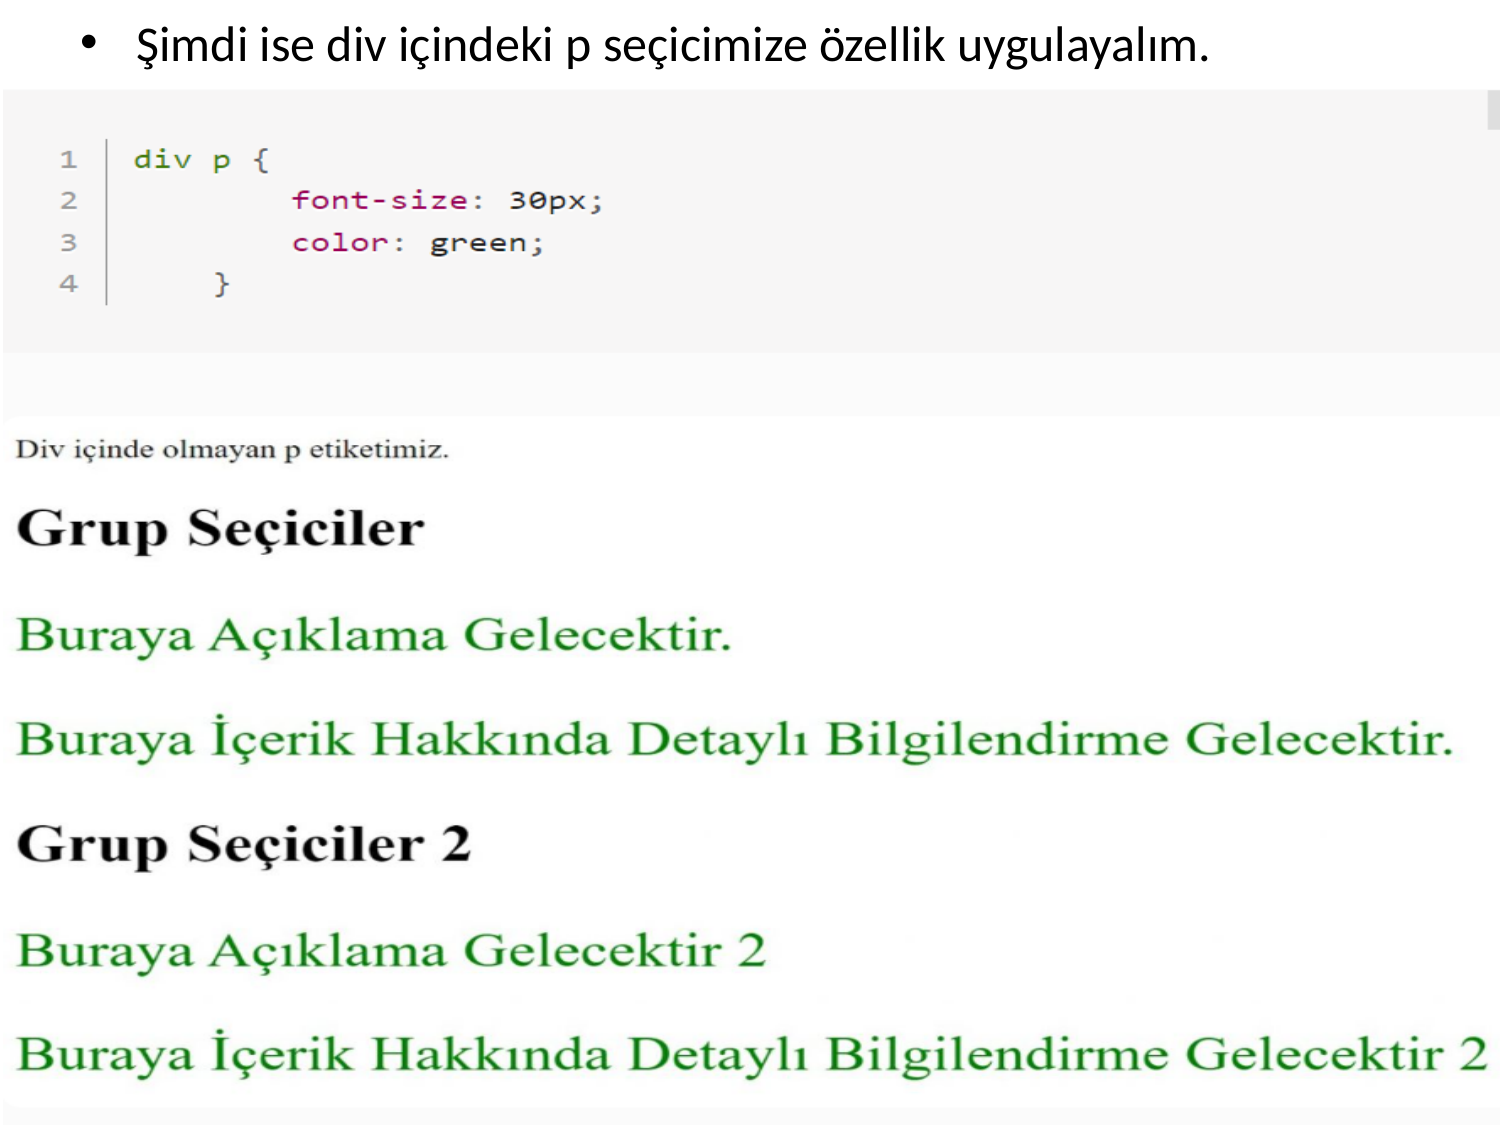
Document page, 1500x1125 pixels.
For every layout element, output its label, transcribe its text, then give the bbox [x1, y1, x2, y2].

list Şimdi ise div içindeki p seçicimize özellik uygulayalım. [64, 3, 1415, 80]
picture [2, 89, 1500, 1125]
